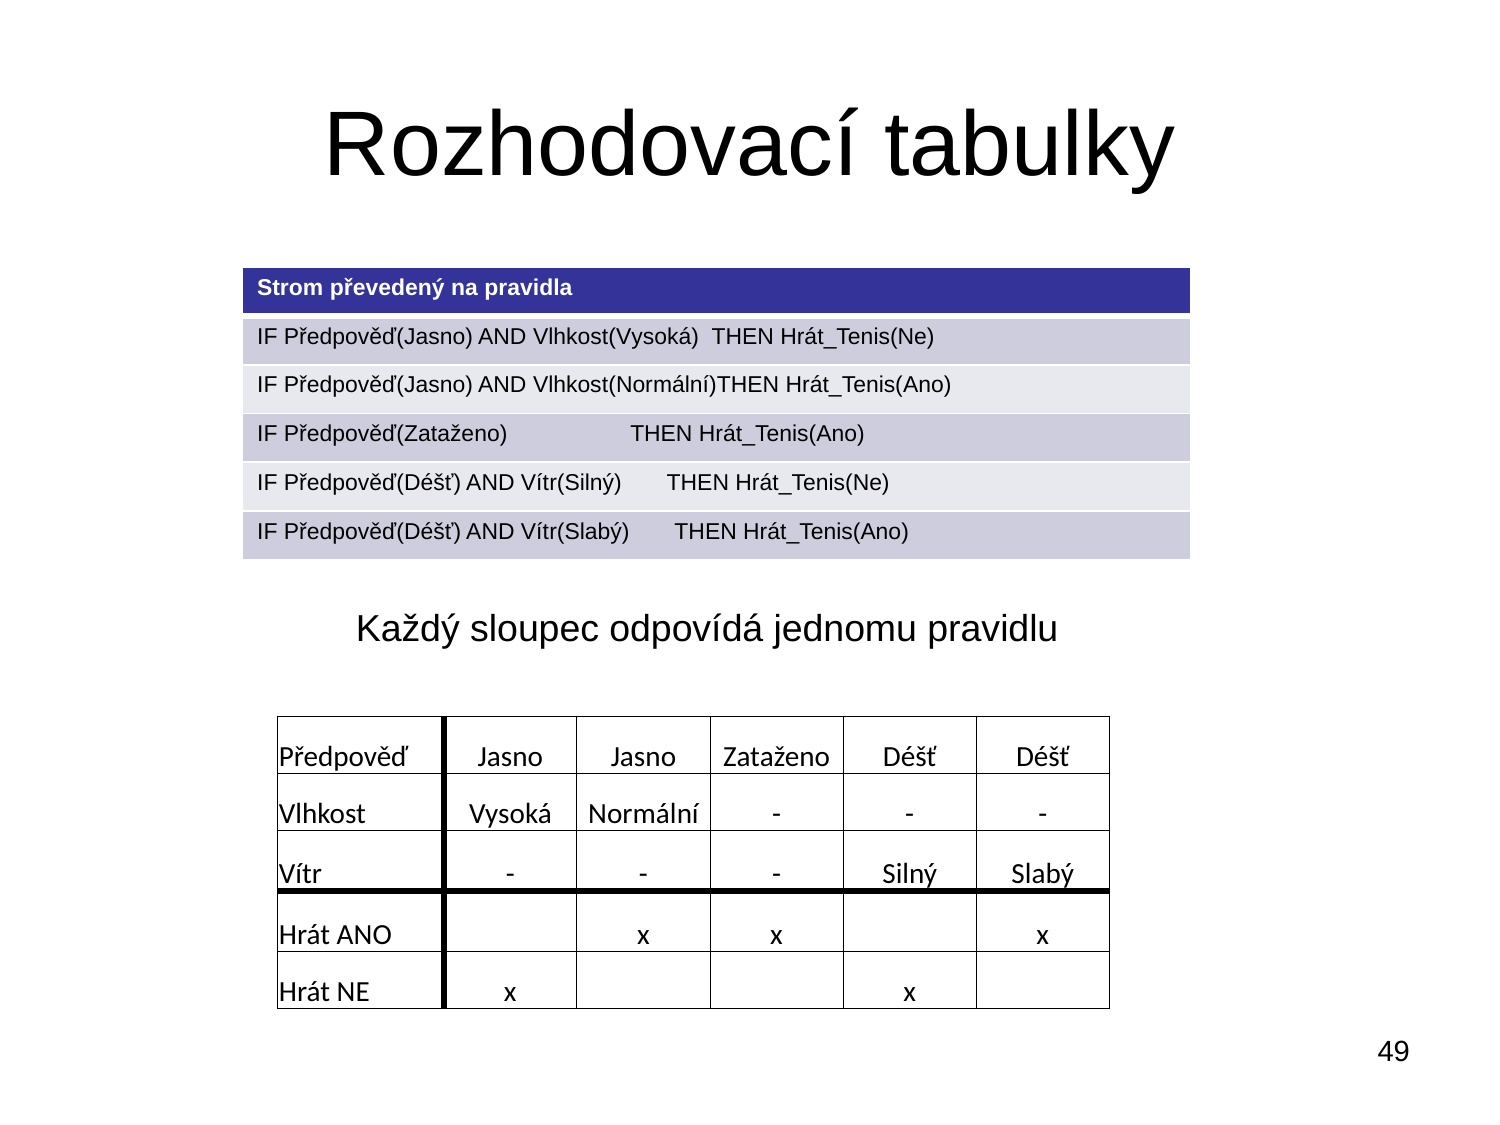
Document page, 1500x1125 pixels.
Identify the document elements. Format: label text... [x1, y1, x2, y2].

text_box Každý sloupec odpovídá jednomu pravidlu [340, 596, 1074, 657]
table_header Déšť [977, 717, 1109, 773]
table_cell - [711, 774, 843, 830]
table_cell - [577, 831, 710, 888]
table_cell Vlhkost [278, 774, 441, 830]
table_cell [577, 952, 710, 1008]
table_cell x [977, 894, 1109, 951]
table_cell Slabý [977, 831, 1109, 888]
table_header Déšť [844, 717, 976, 773]
table_header Jasno [447, 717, 576, 773]
table_cell - [711, 831, 843, 888]
table_cell IF Předpověď(Zataženo) THEN Hrát_Tenis(Ano) [243, 414, 1190, 461]
title Rozhodovací tabulky [74, 44, 1426, 233]
table_cell x [447, 952, 576, 1008]
table_cell - [447, 831, 576, 888]
table_cell x [844, 952, 976, 1008]
table_header Zataženo [711, 717, 843, 773]
table_cell Hrát ANO [278, 894, 441, 951]
table_cell Vítr [278, 831, 441, 888]
table_cell x [711, 894, 843, 951]
table_cell [844, 894, 976, 951]
table_cell IF Předpověď(Jasno) AND Vlhkost(Vysoká) THEN Hrát_Tenis(Ne) [243, 319, 1190, 364]
table_cell IF Předpověď(Déšť) AND Vítr(Silný) THEN Hrát_Tenis(Ne) [243, 463, 1190, 510]
table_cell Normální [577, 774, 710, 830]
table_cell IF Předpověď(Jasno) AND Vlhkost(Normální)THEN Hrát_Tenis(Ano) [243, 366, 1190, 413]
table_cell - [977, 774, 1109, 830]
table_header Strom převedený na pravidla [243, 268, 1190, 313]
table_cell Vysoká [447, 774, 576, 830]
table_cell Silný [844, 831, 976, 888]
table_cell IF Předpověď(Déšť) AND Vítr(Slabý) THEN Hrát_Tenis(Ano) [243, 512, 1190, 559]
table_cell [977, 952, 1109, 1008]
slide_number 49 [1074, 1024, 1426, 1103]
table_cell [711, 952, 843, 1008]
table_cell Hrát NE [278, 952, 441, 1008]
table_header Předpověď [278, 717, 441, 773]
table_header Jasno [577, 717, 710, 773]
table_cell x [577, 894, 710, 951]
table_cell [447, 894, 576, 951]
table_cell - [844, 774, 976, 830]
